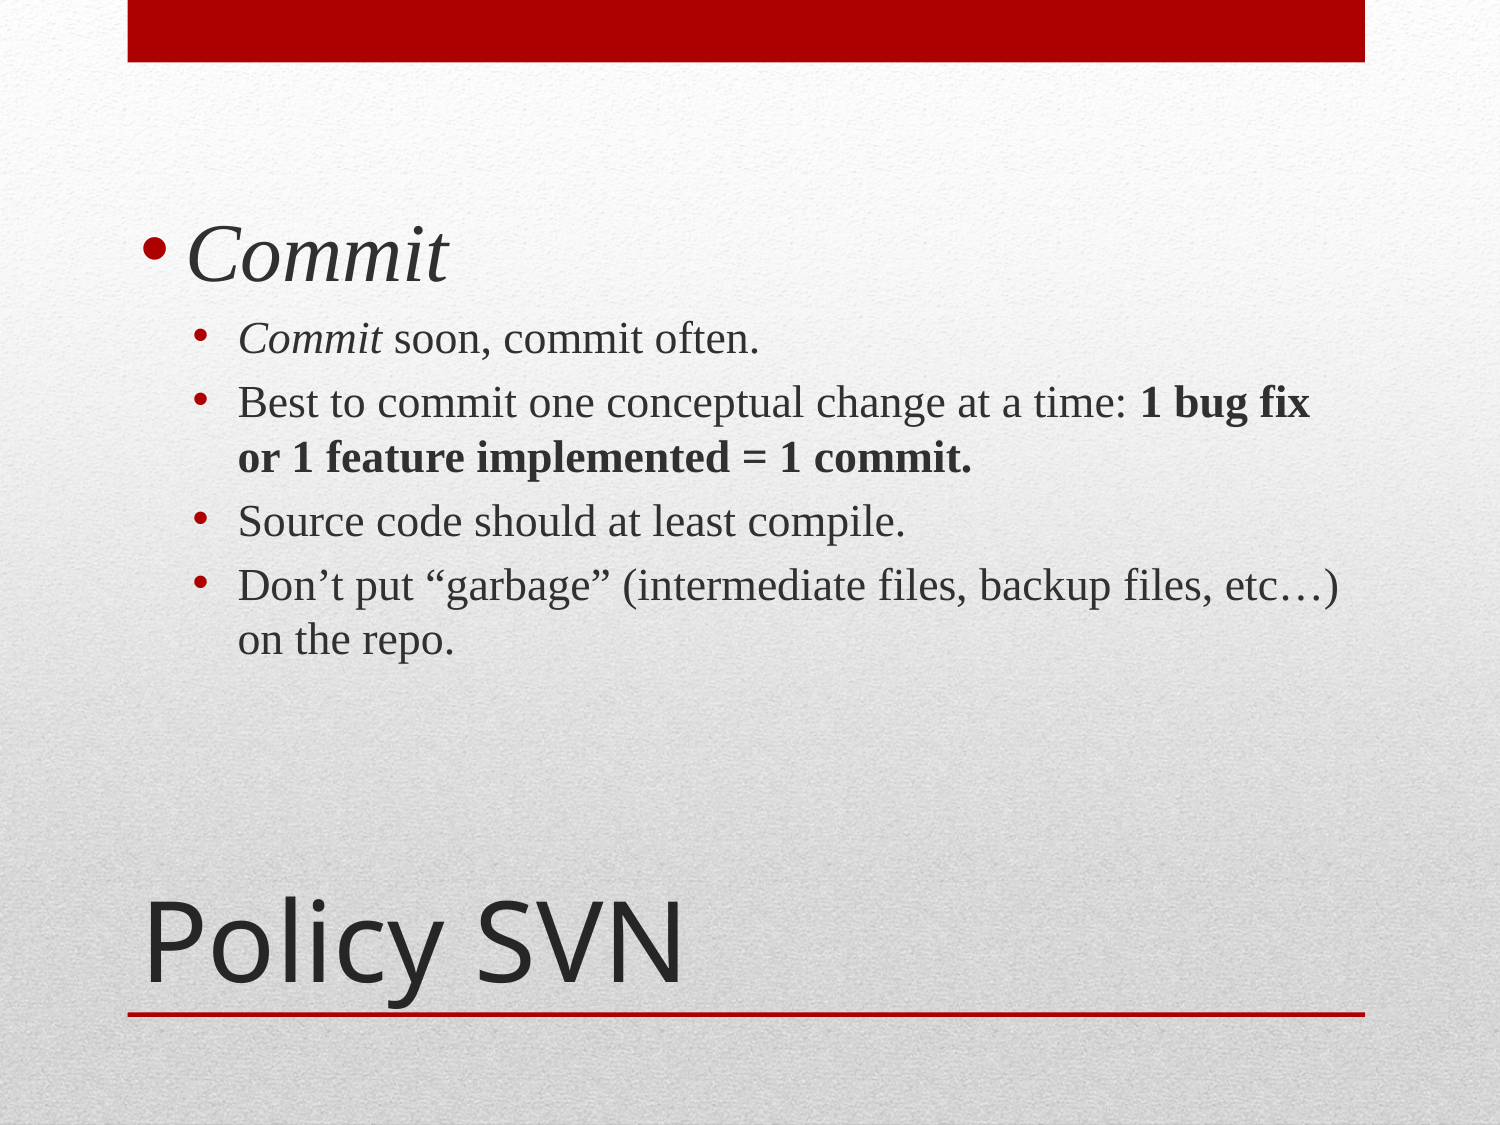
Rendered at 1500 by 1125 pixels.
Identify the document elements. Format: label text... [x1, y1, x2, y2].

list Commit Commit soon, commit often. Best to commit one conceptual change at a time: 1 bug fix or 1 feature implemented = 1 commit. Source code should at least compile. Don’t put “garbage” (intermediate files, backup files, etc…) on the repo. [125, 112, 1363, 750]
title Policy SVN [125, 750, 1238, 1013]
